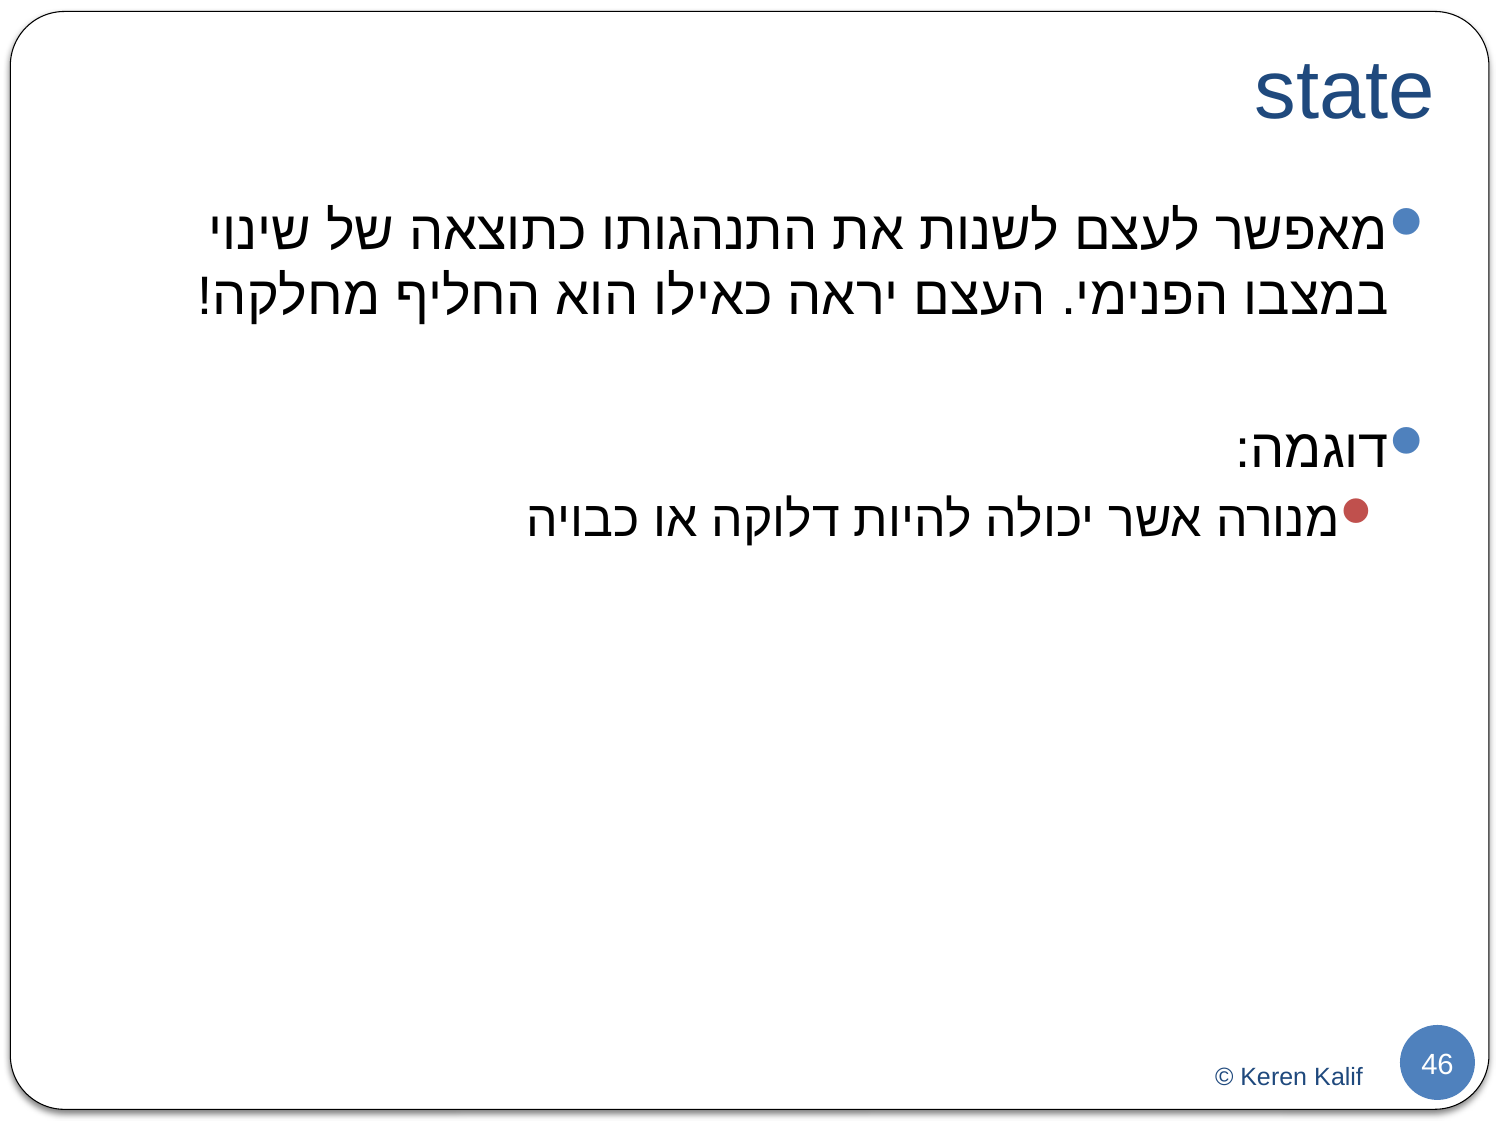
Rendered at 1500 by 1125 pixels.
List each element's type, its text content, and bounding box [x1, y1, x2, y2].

footer © Keren Kalif [1200, 1037, 1500, 1113]
title state [49, 0, 1451, 151]
slide_number 46 [1399, 1024, 1475, 1100]
list מאפשר לעצם לשנות את התנהגותו כתוצאה של שינוי במצבו הפנימי. העצם יראה כאילו הוא החליף מחלקה! דוגמה: מנורה אשר יכולה להיות דלוקה או כבויה [49, 187, 1451, 1013]
